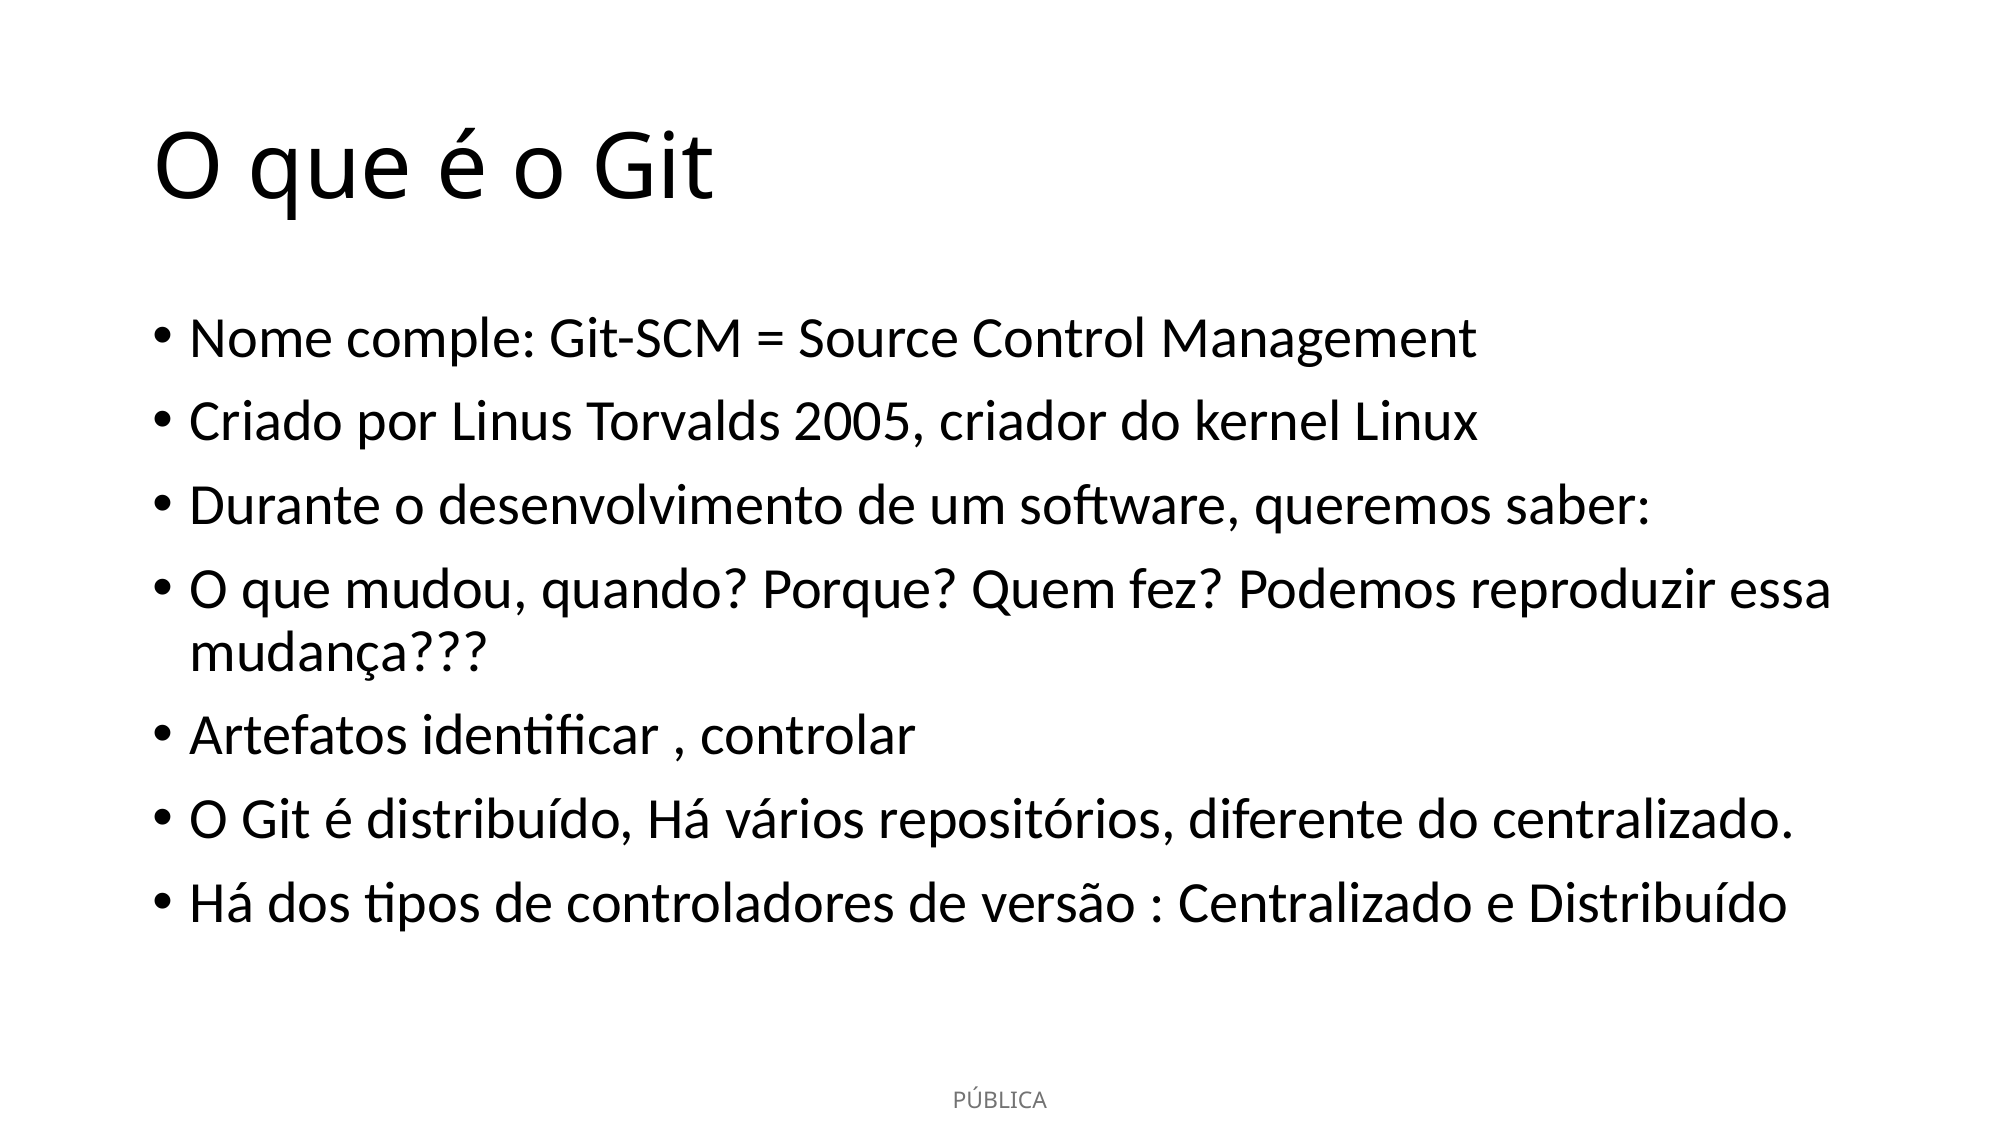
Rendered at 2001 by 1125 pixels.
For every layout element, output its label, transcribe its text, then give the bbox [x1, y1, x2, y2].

title O que é o Git [137, 59, 1863, 278]
list Nome comple: Git-SCM = Source Control Management Criado por Linus Torvalds 2005, criador do kernel Linux Durante o desenvolvimento de um software, queremos saber: O que mudou, quando? Porque? Quem fez? Podemos reproduzir essa mudança??? Artefatos identificar , controlar O Git é distribuído, Há vários repositórios, diferente do centralizado. Há dos tipos de controladores de versão : Centralizado e Distribuído [137, 299, 1863, 1014]
